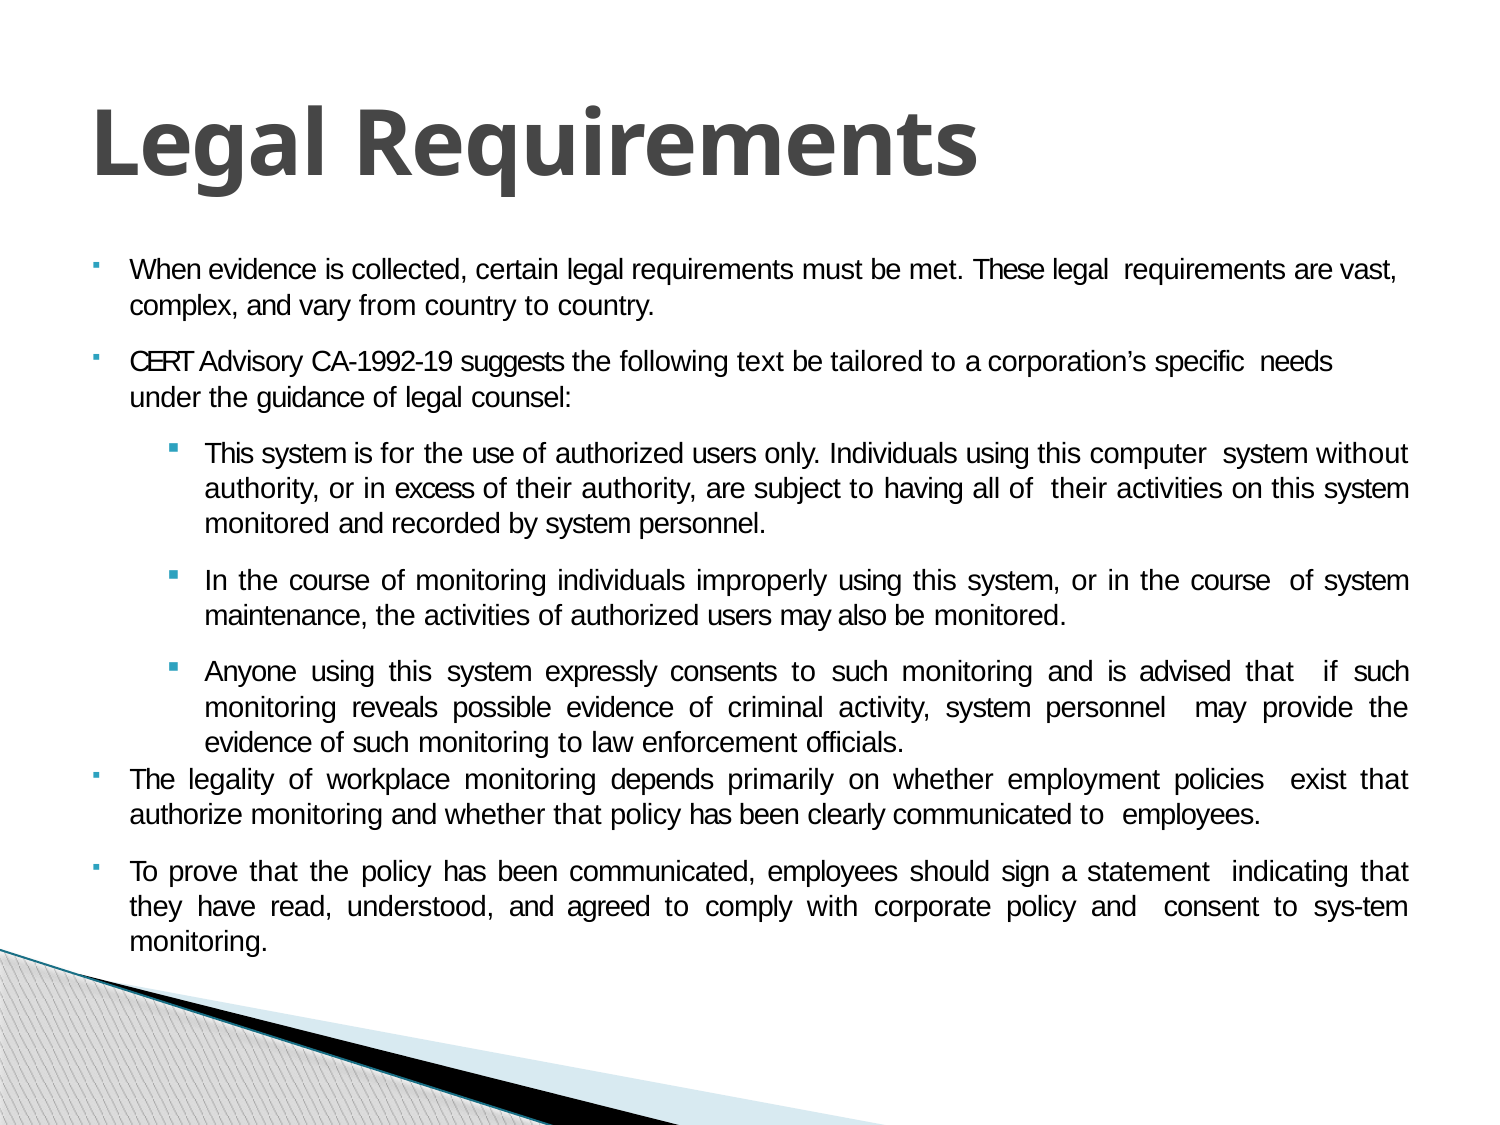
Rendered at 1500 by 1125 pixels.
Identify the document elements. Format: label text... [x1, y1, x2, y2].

title Legal Requirements [75, 45, 1425, 233]
list When evidence is collected, certain legal requirements must be met. These legal requirements are vast, complex, and vary from country to country. CERT Advisory CA-1992-19 suggests the following text be tailored to a corporation’s specific needs under the guidance of legal counsel: This system is for the use of authorized users only. Individuals using this computer system without authority, or in excess of their authority, are subject to having all of their activities on this system monitored and recorded by system personnel. In the course of monitoring individuals improperly using this system, or in the course of system maintenance, the activities of authorized users may also be monitored. Anyone using this system expressly consents to such monitoring and is advised that if such monitoring reveals possible evidence of criminal activity, system personnel may provide the evidence of such monitoring to law enforcement officials. The legality of workplace monitoring depends primarily on whether employment policies exist that authorize monitoring and whether that policy has been clearly communicated to employees. To prove that the policy has been communicated, employees should sign a statement indicating that they have read, understood, and agreed to comply with corporate policy and consent to sys-tem monitoring. [75, 243, 1425, 1125]
